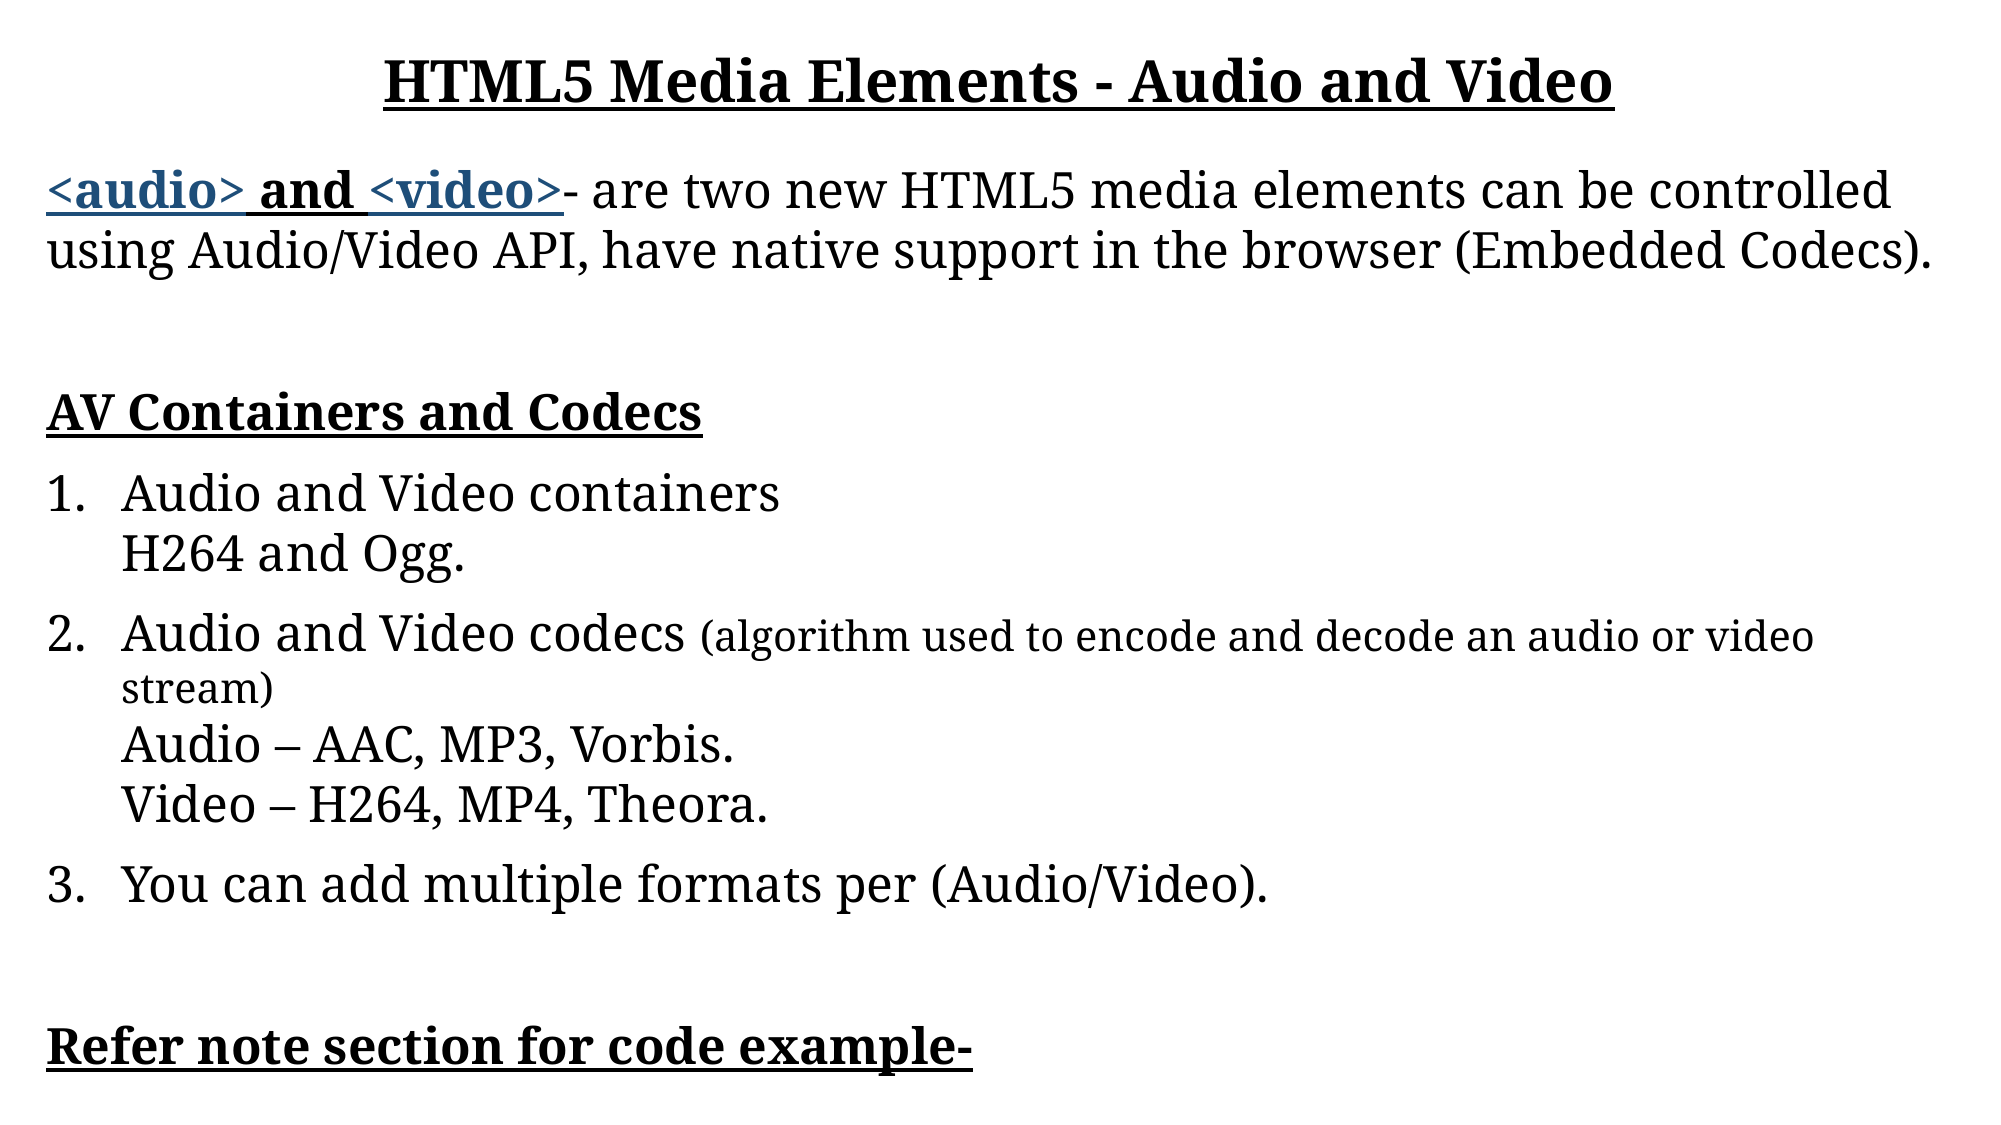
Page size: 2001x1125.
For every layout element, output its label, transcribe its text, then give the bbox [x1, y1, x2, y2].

text_box HTML5 Media Elements - Audio and Video <audio> and <video>- are two new HTML5 media elements can be controlled using Audio/Video API, have native support in the browser (Embedded Codecs). AV Containers and Codecs Audio and Video containers H264 and Ogg. Audio and Video codecs (algorithm used to encode and decode an audio or video stream) Audio – AAC, MP3, Vorbis. Video – H264, MP4, Theora. You can add multiple formats per (Audio/Video). Refer note section for code example- [31, 44, 1967, 1065]
